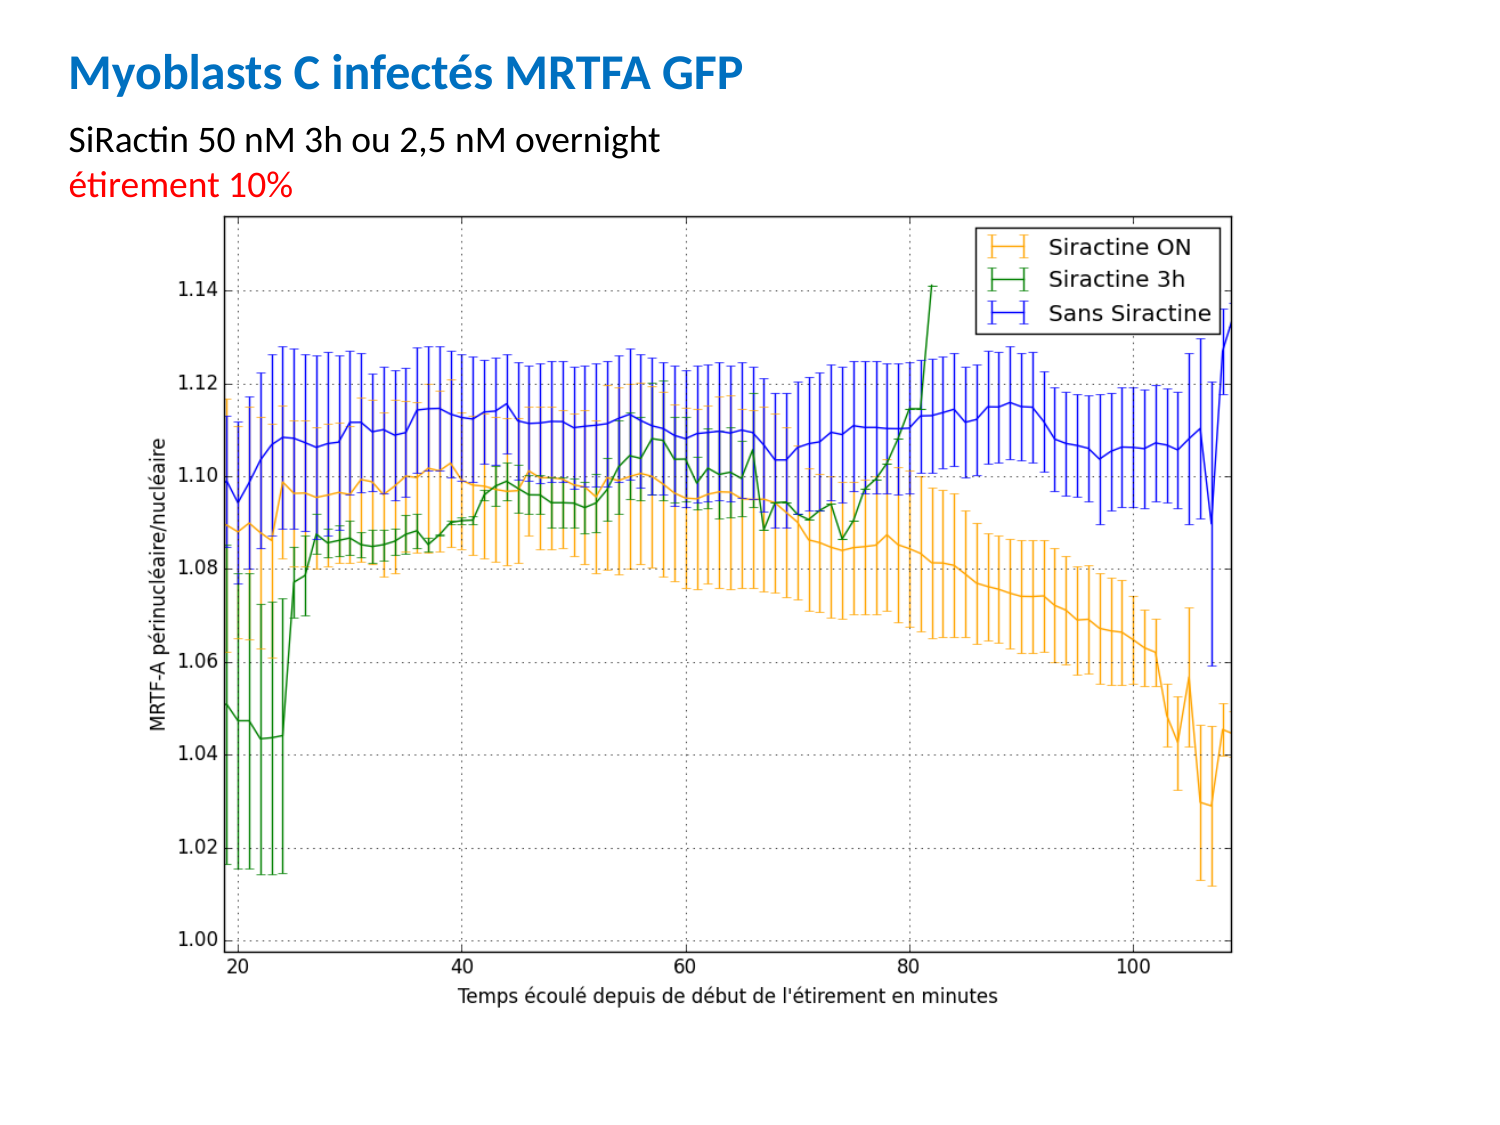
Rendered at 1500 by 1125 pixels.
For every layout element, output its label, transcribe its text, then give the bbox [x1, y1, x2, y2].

text_box SiRactin 50 nM 3h ou 2,5 nM overnight étirement 10% [53, 107, 918, 213]
picture [61, 125, 1362, 1044]
text_box Myoblasts C infectés MRTFA GFP [53, 31, 759, 107]
